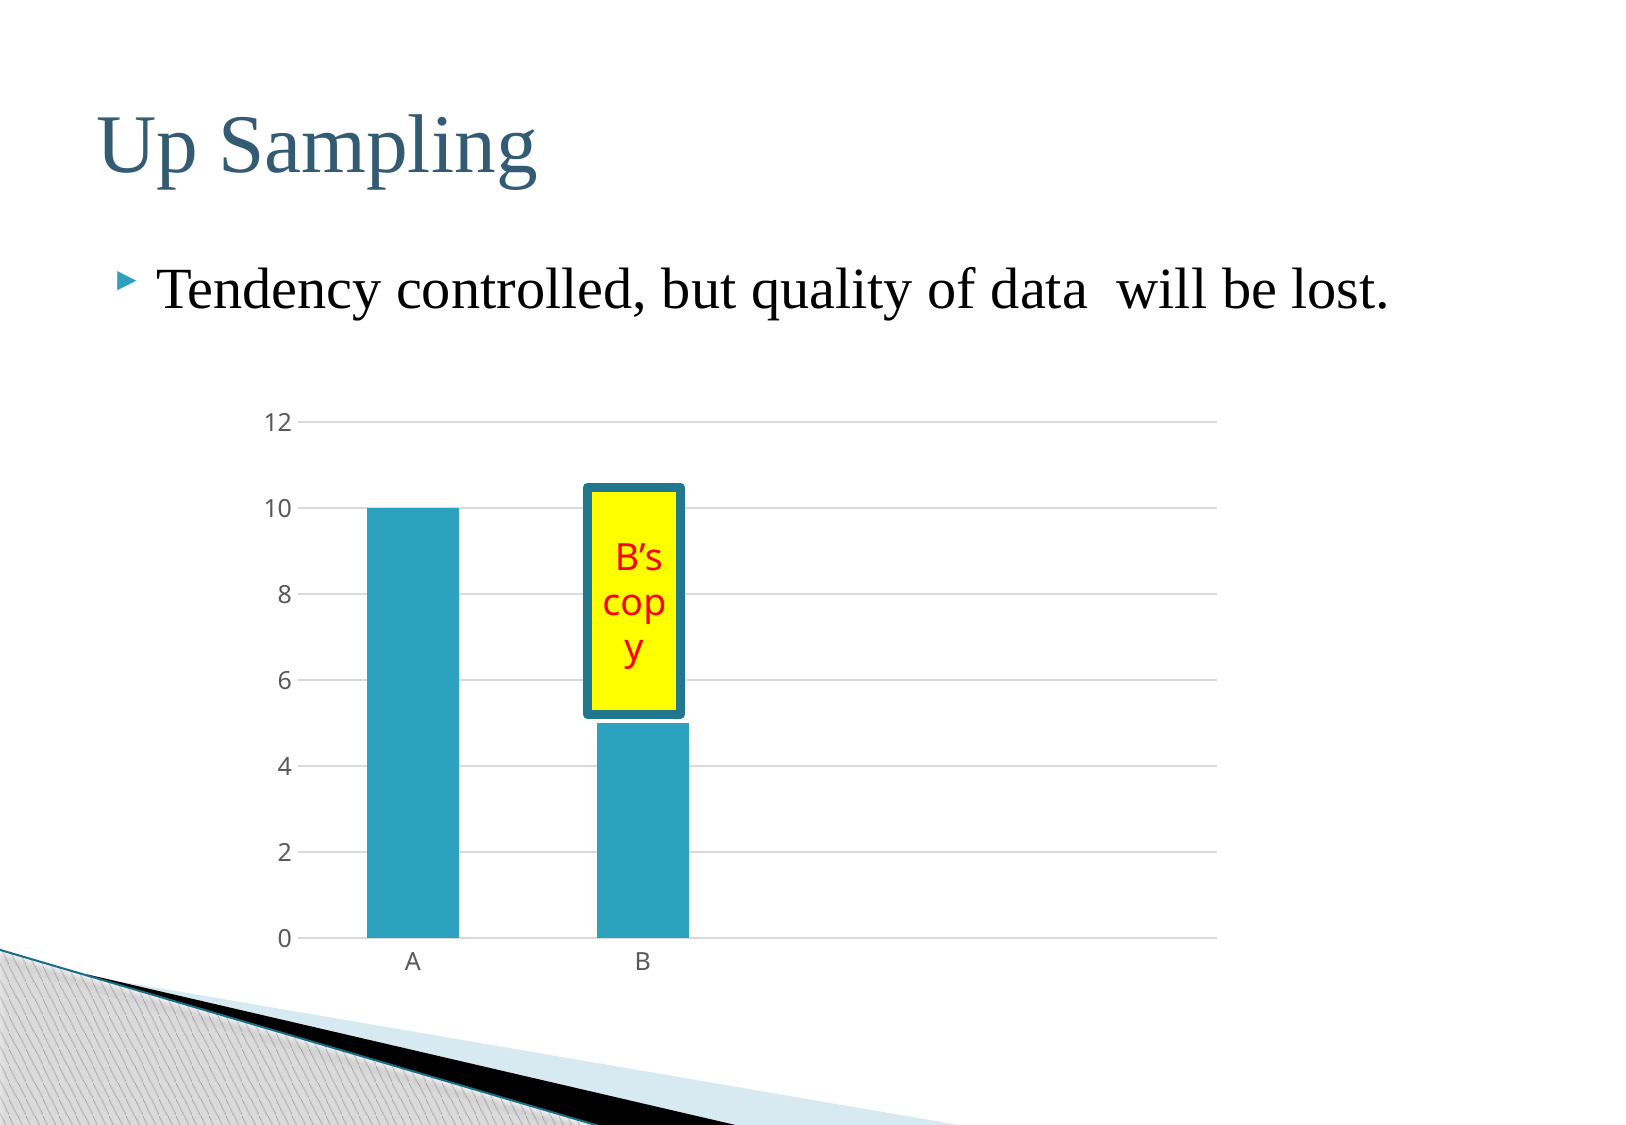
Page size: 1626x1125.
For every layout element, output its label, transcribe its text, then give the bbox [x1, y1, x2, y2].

chart [224, 387, 1251, 985]
list Tendency controlled, but quality of data will be lost. [81, 243, 1544, 986]
title Up Sampling [81, 45, 1544, 233]
